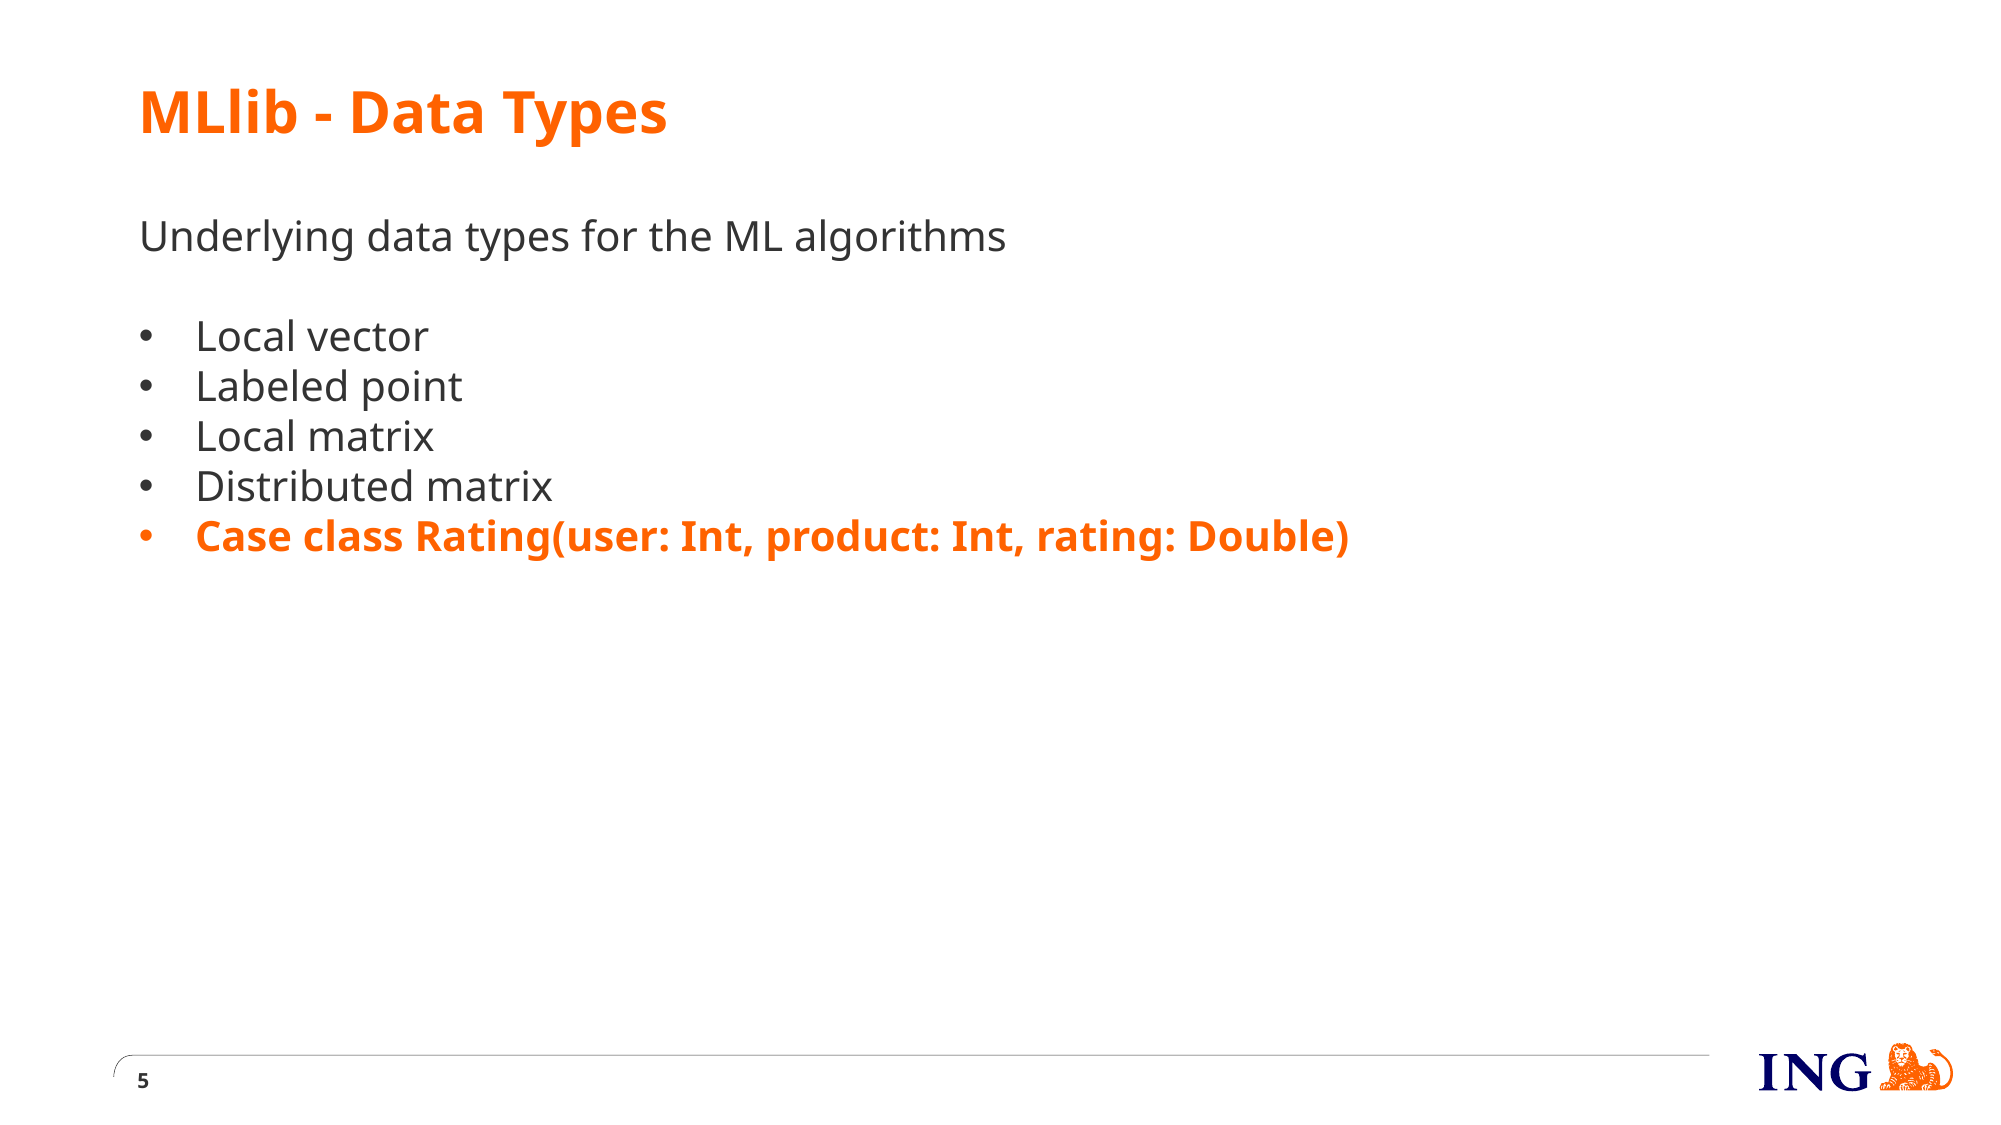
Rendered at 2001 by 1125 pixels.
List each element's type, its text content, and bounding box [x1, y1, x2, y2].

list Underlying data types for the ML algorithms Local vector Labeled point Local matrix Distributed matrix Case class Rating(user: Int, product: Int, rating: Double) [138, 209, 1860, 1018]
title MLlib - Data Types [138, 46, 1860, 187]
slide_number 5 [137, 1065, 219, 1097]
